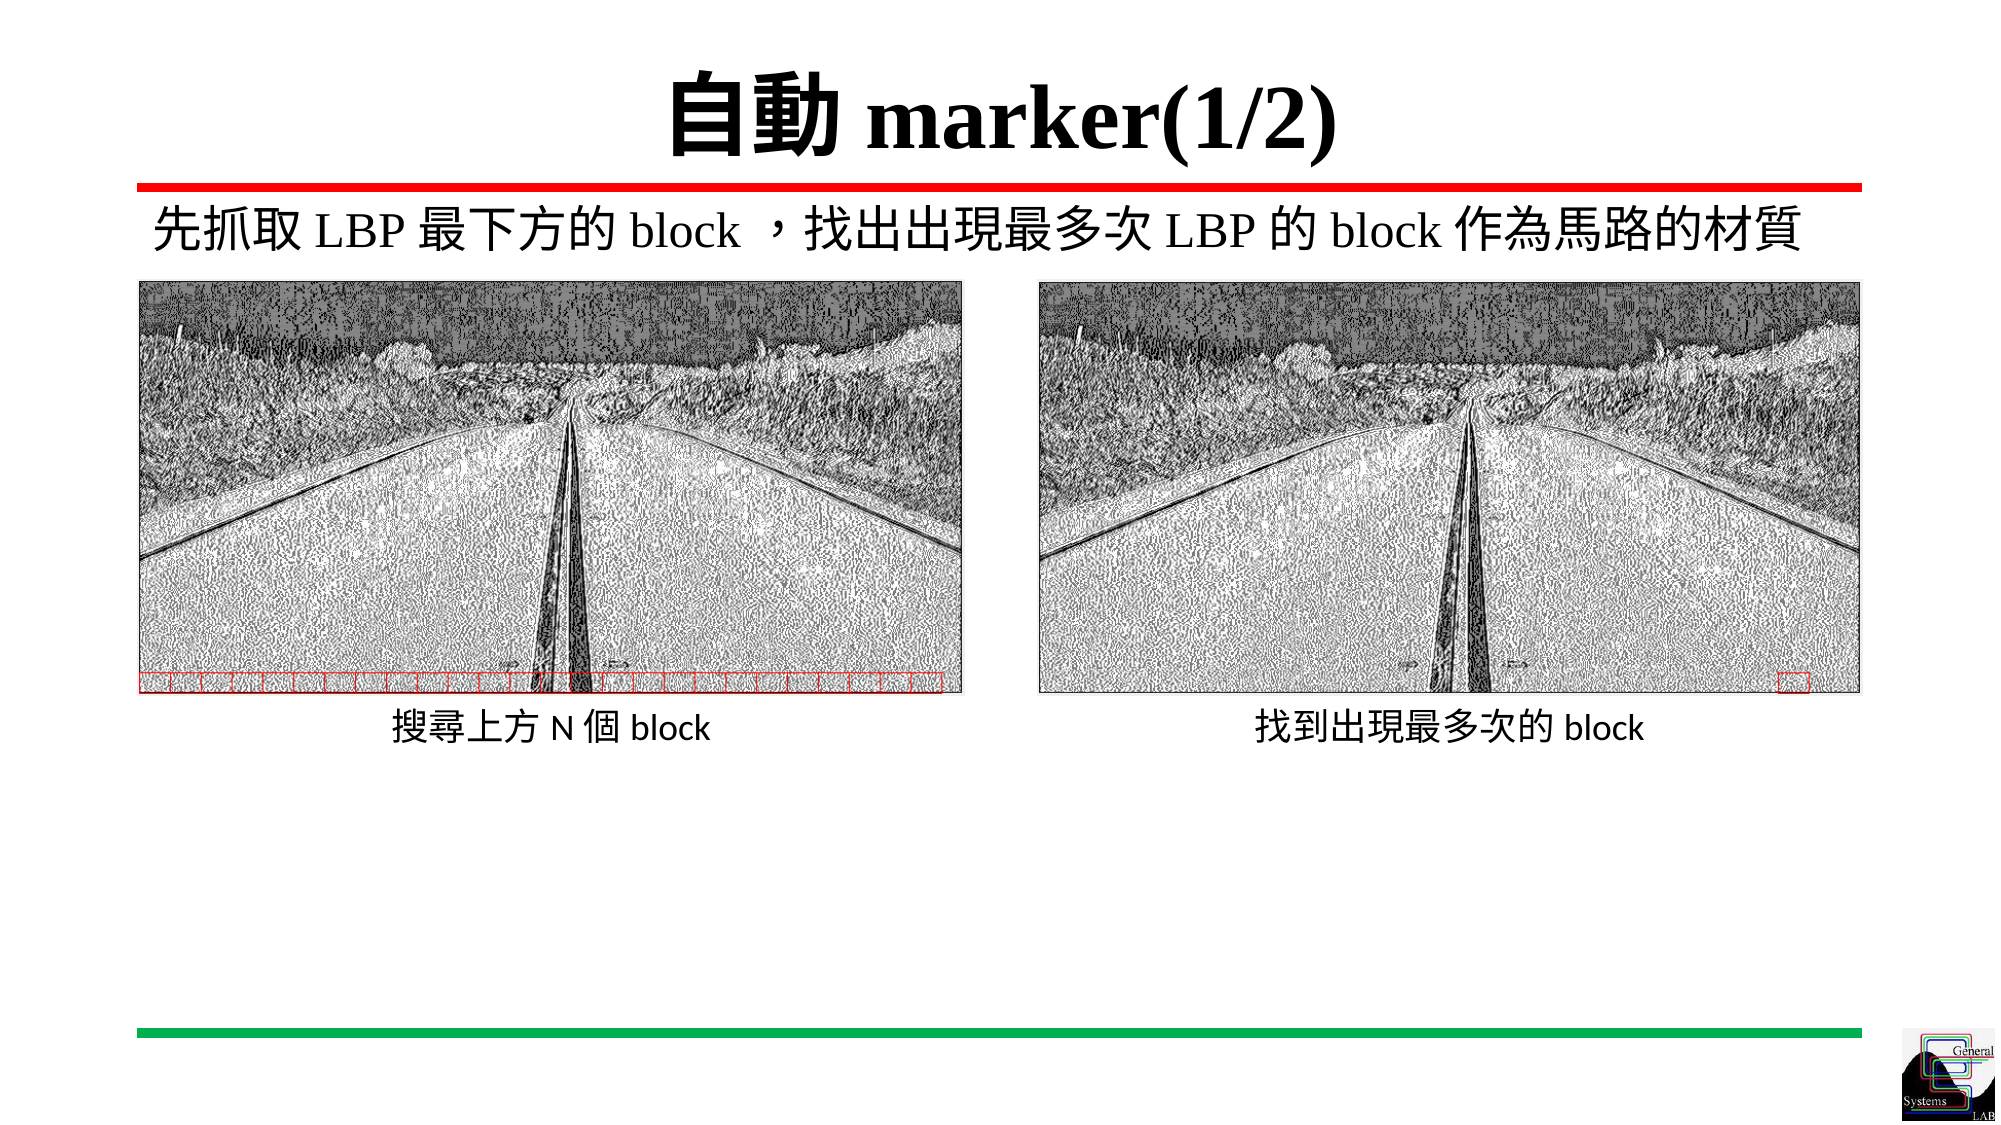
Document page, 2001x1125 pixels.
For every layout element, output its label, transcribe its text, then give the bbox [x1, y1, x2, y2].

title 自動marker(1/2) [137, 59, 1863, 178]
text_box 搜尋上方N個block [376, 696, 726, 756]
text_box 找到出現最多次的block [1240, 696, 1660, 756]
picture [1037, 279, 1863, 696]
text_box 先抓取LBP最下方的block，找出出現最多次LBP的block作為馬路的材質 [137, 197, 1863, 1024]
picture [1902, 1028, 1995, 1121]
picture [137, 279, 965, 696]
